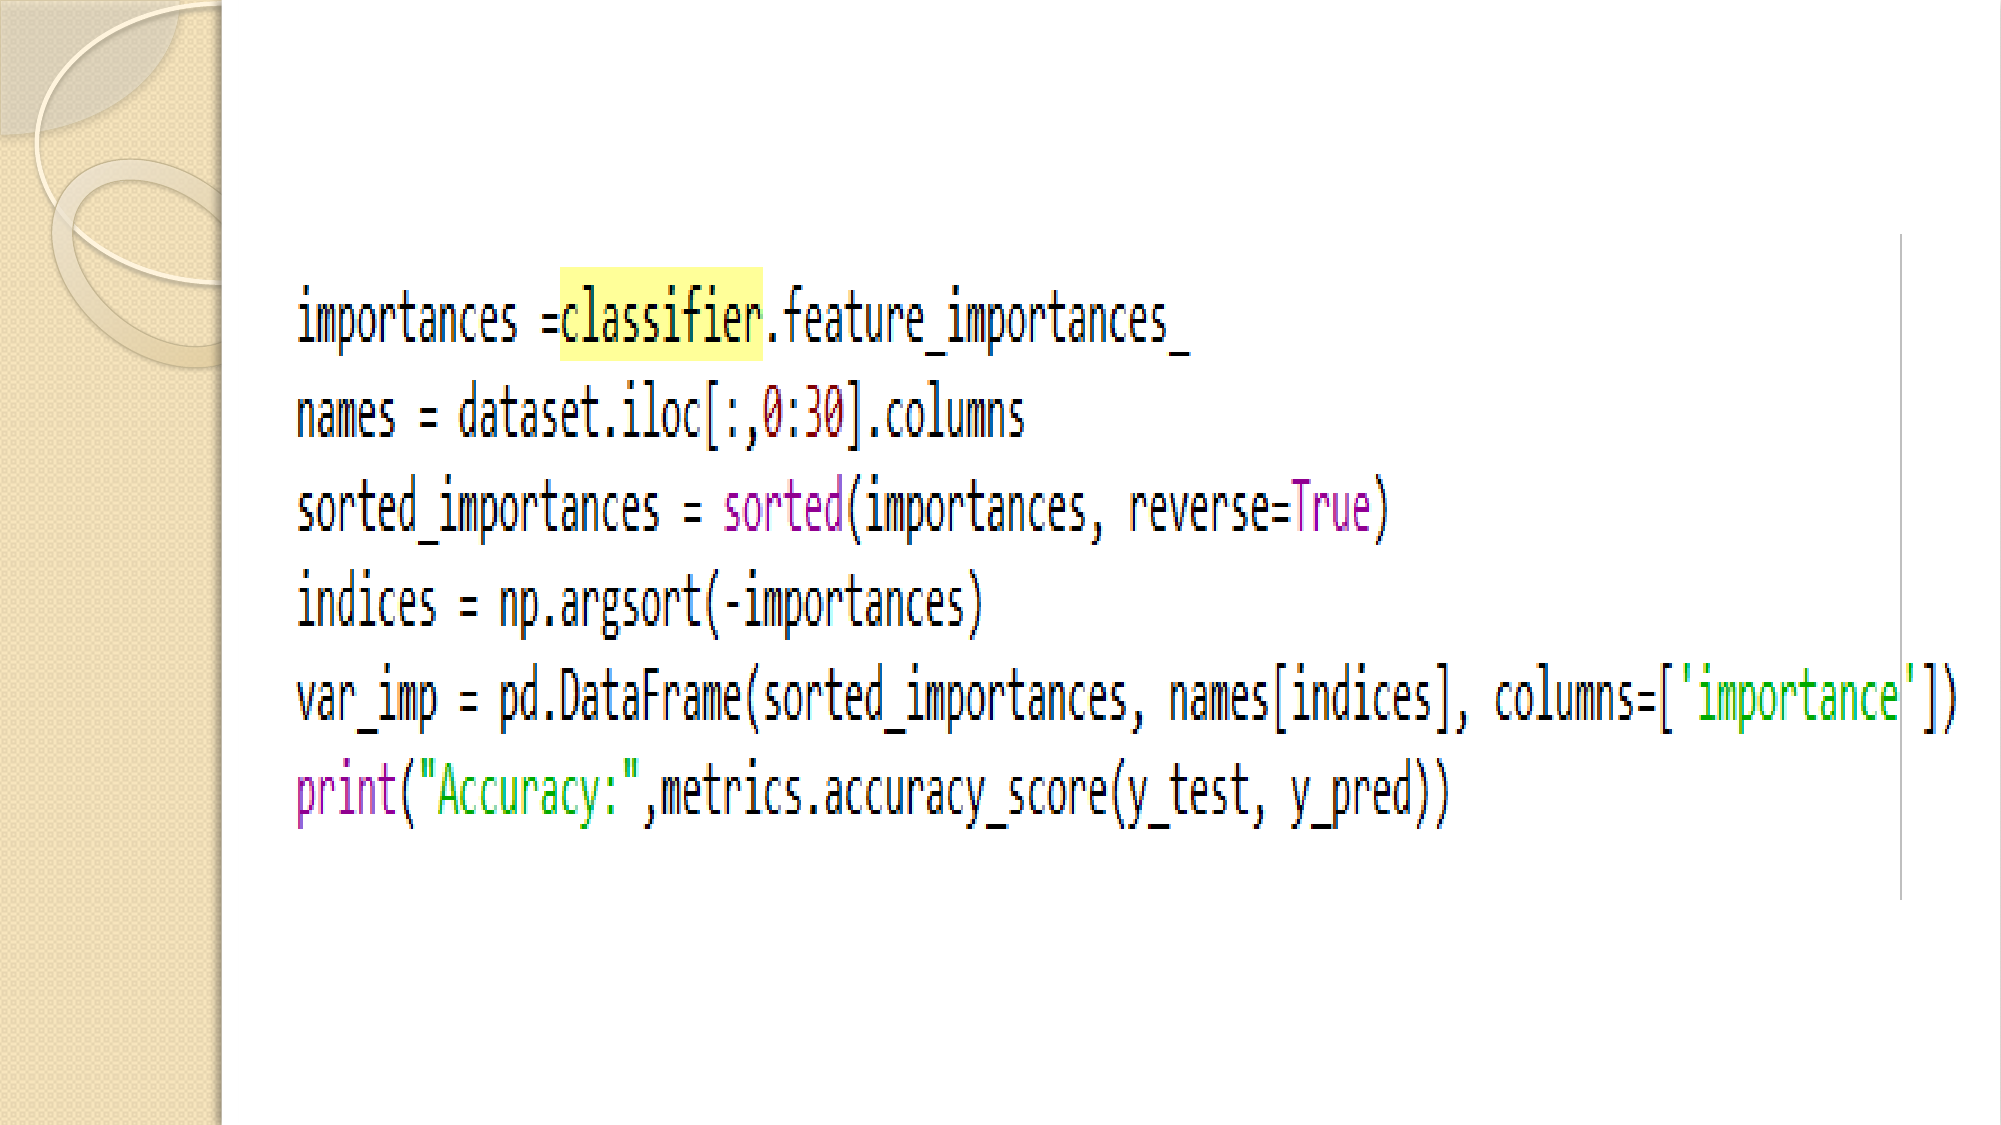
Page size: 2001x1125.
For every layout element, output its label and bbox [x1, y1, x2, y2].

list [294, 234, 1988, 901]
